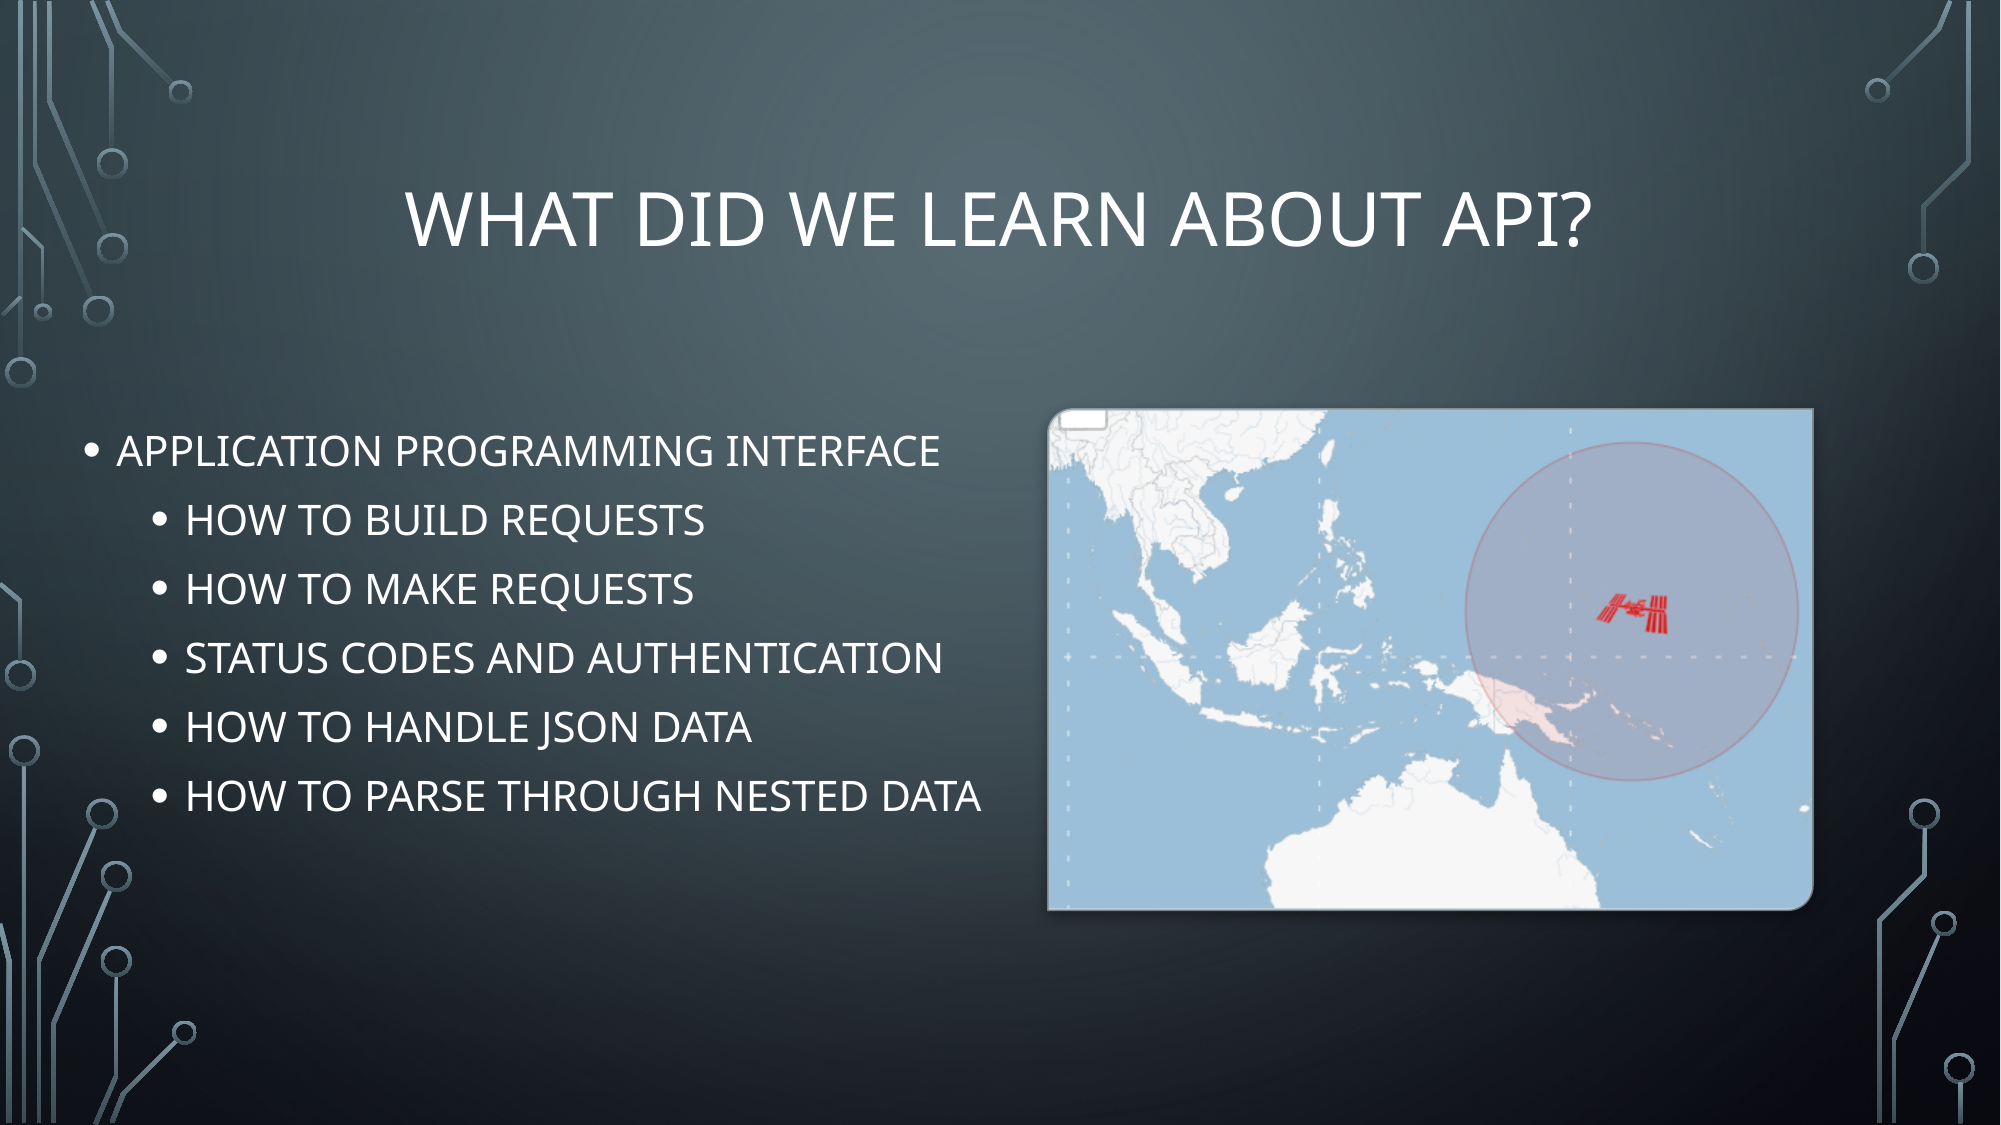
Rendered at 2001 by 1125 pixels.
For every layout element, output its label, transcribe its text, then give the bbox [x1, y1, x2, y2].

title WHAT DID WE LEARN ABOUT API? [187, 101, 1813, 344]
list APPLICATION PROGRAMMING INTERFACE HOW TO BUILD REQUESTS HOW TO MAKE REQUESTS STATUS CODES AND AUTHENTICATION HOW TO HANDLE JSON DATA HOW TO PARSE THROUGH NESTED DATA [67, 369, 1000, 951]
picture [1048, 409, 1813, 910]
